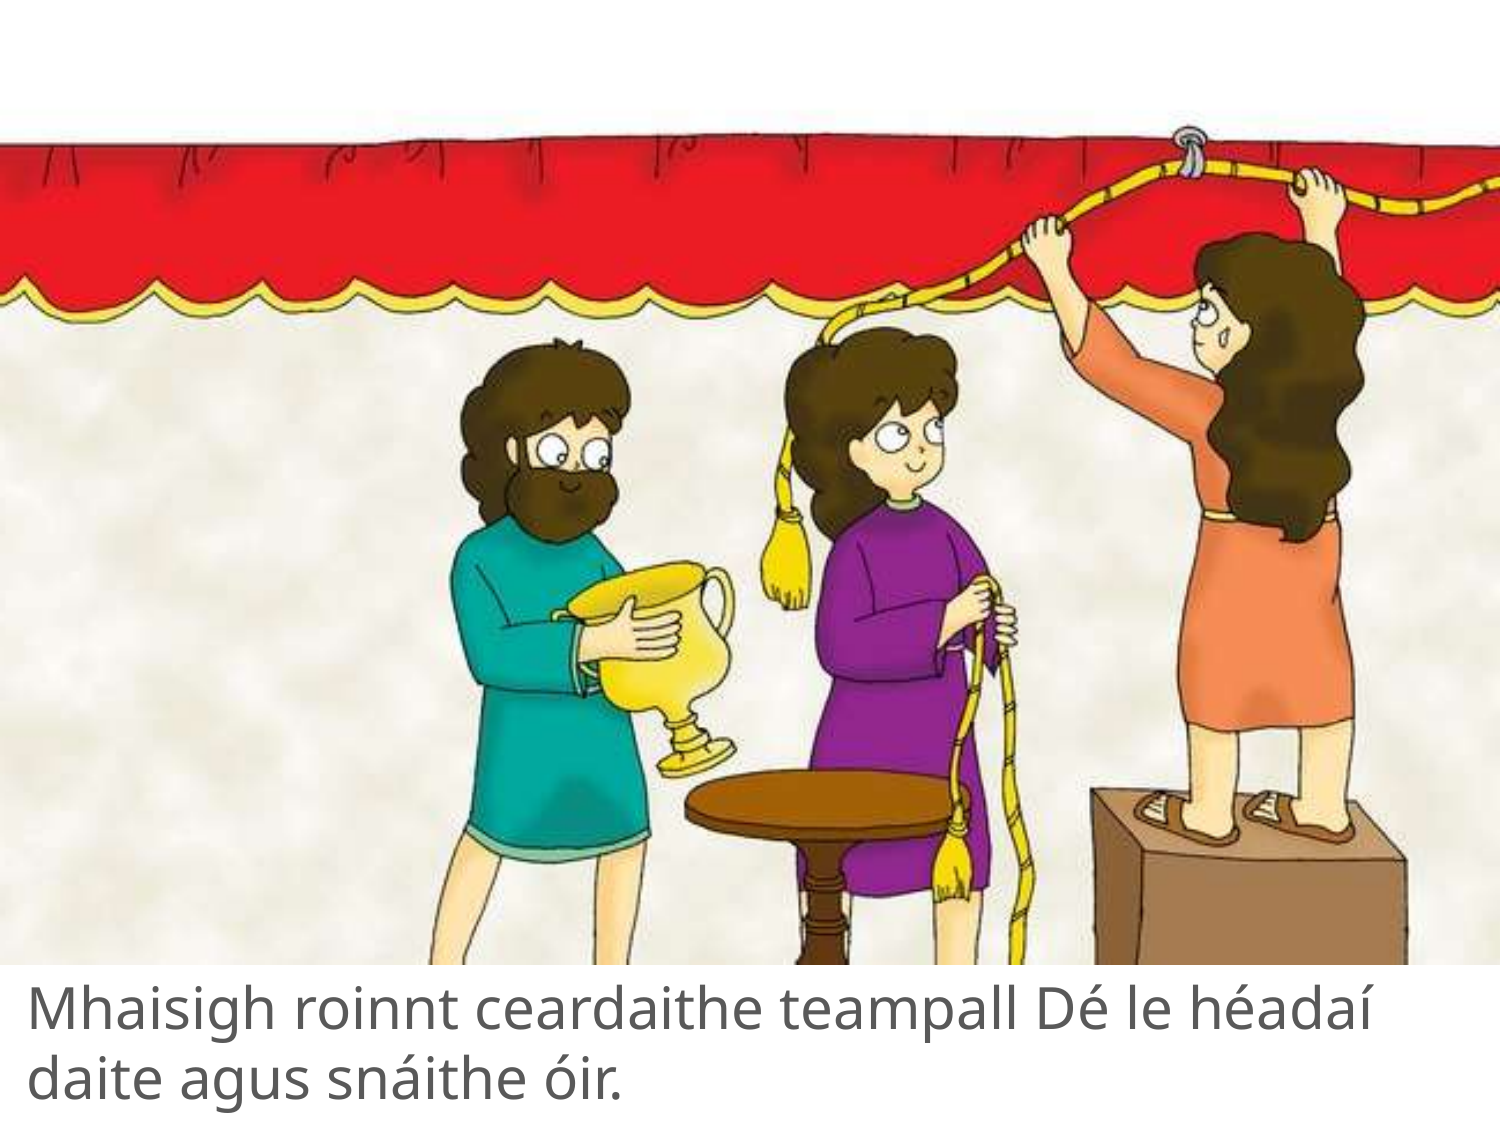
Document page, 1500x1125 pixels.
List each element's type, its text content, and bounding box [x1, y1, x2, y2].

picture [0, 0, 1500, 965]
text_box Mhaisigh roinnt ceardaithe teampall Dé le héadaí daite agus snáithe óir. [11, 973, 1498, 1119]
